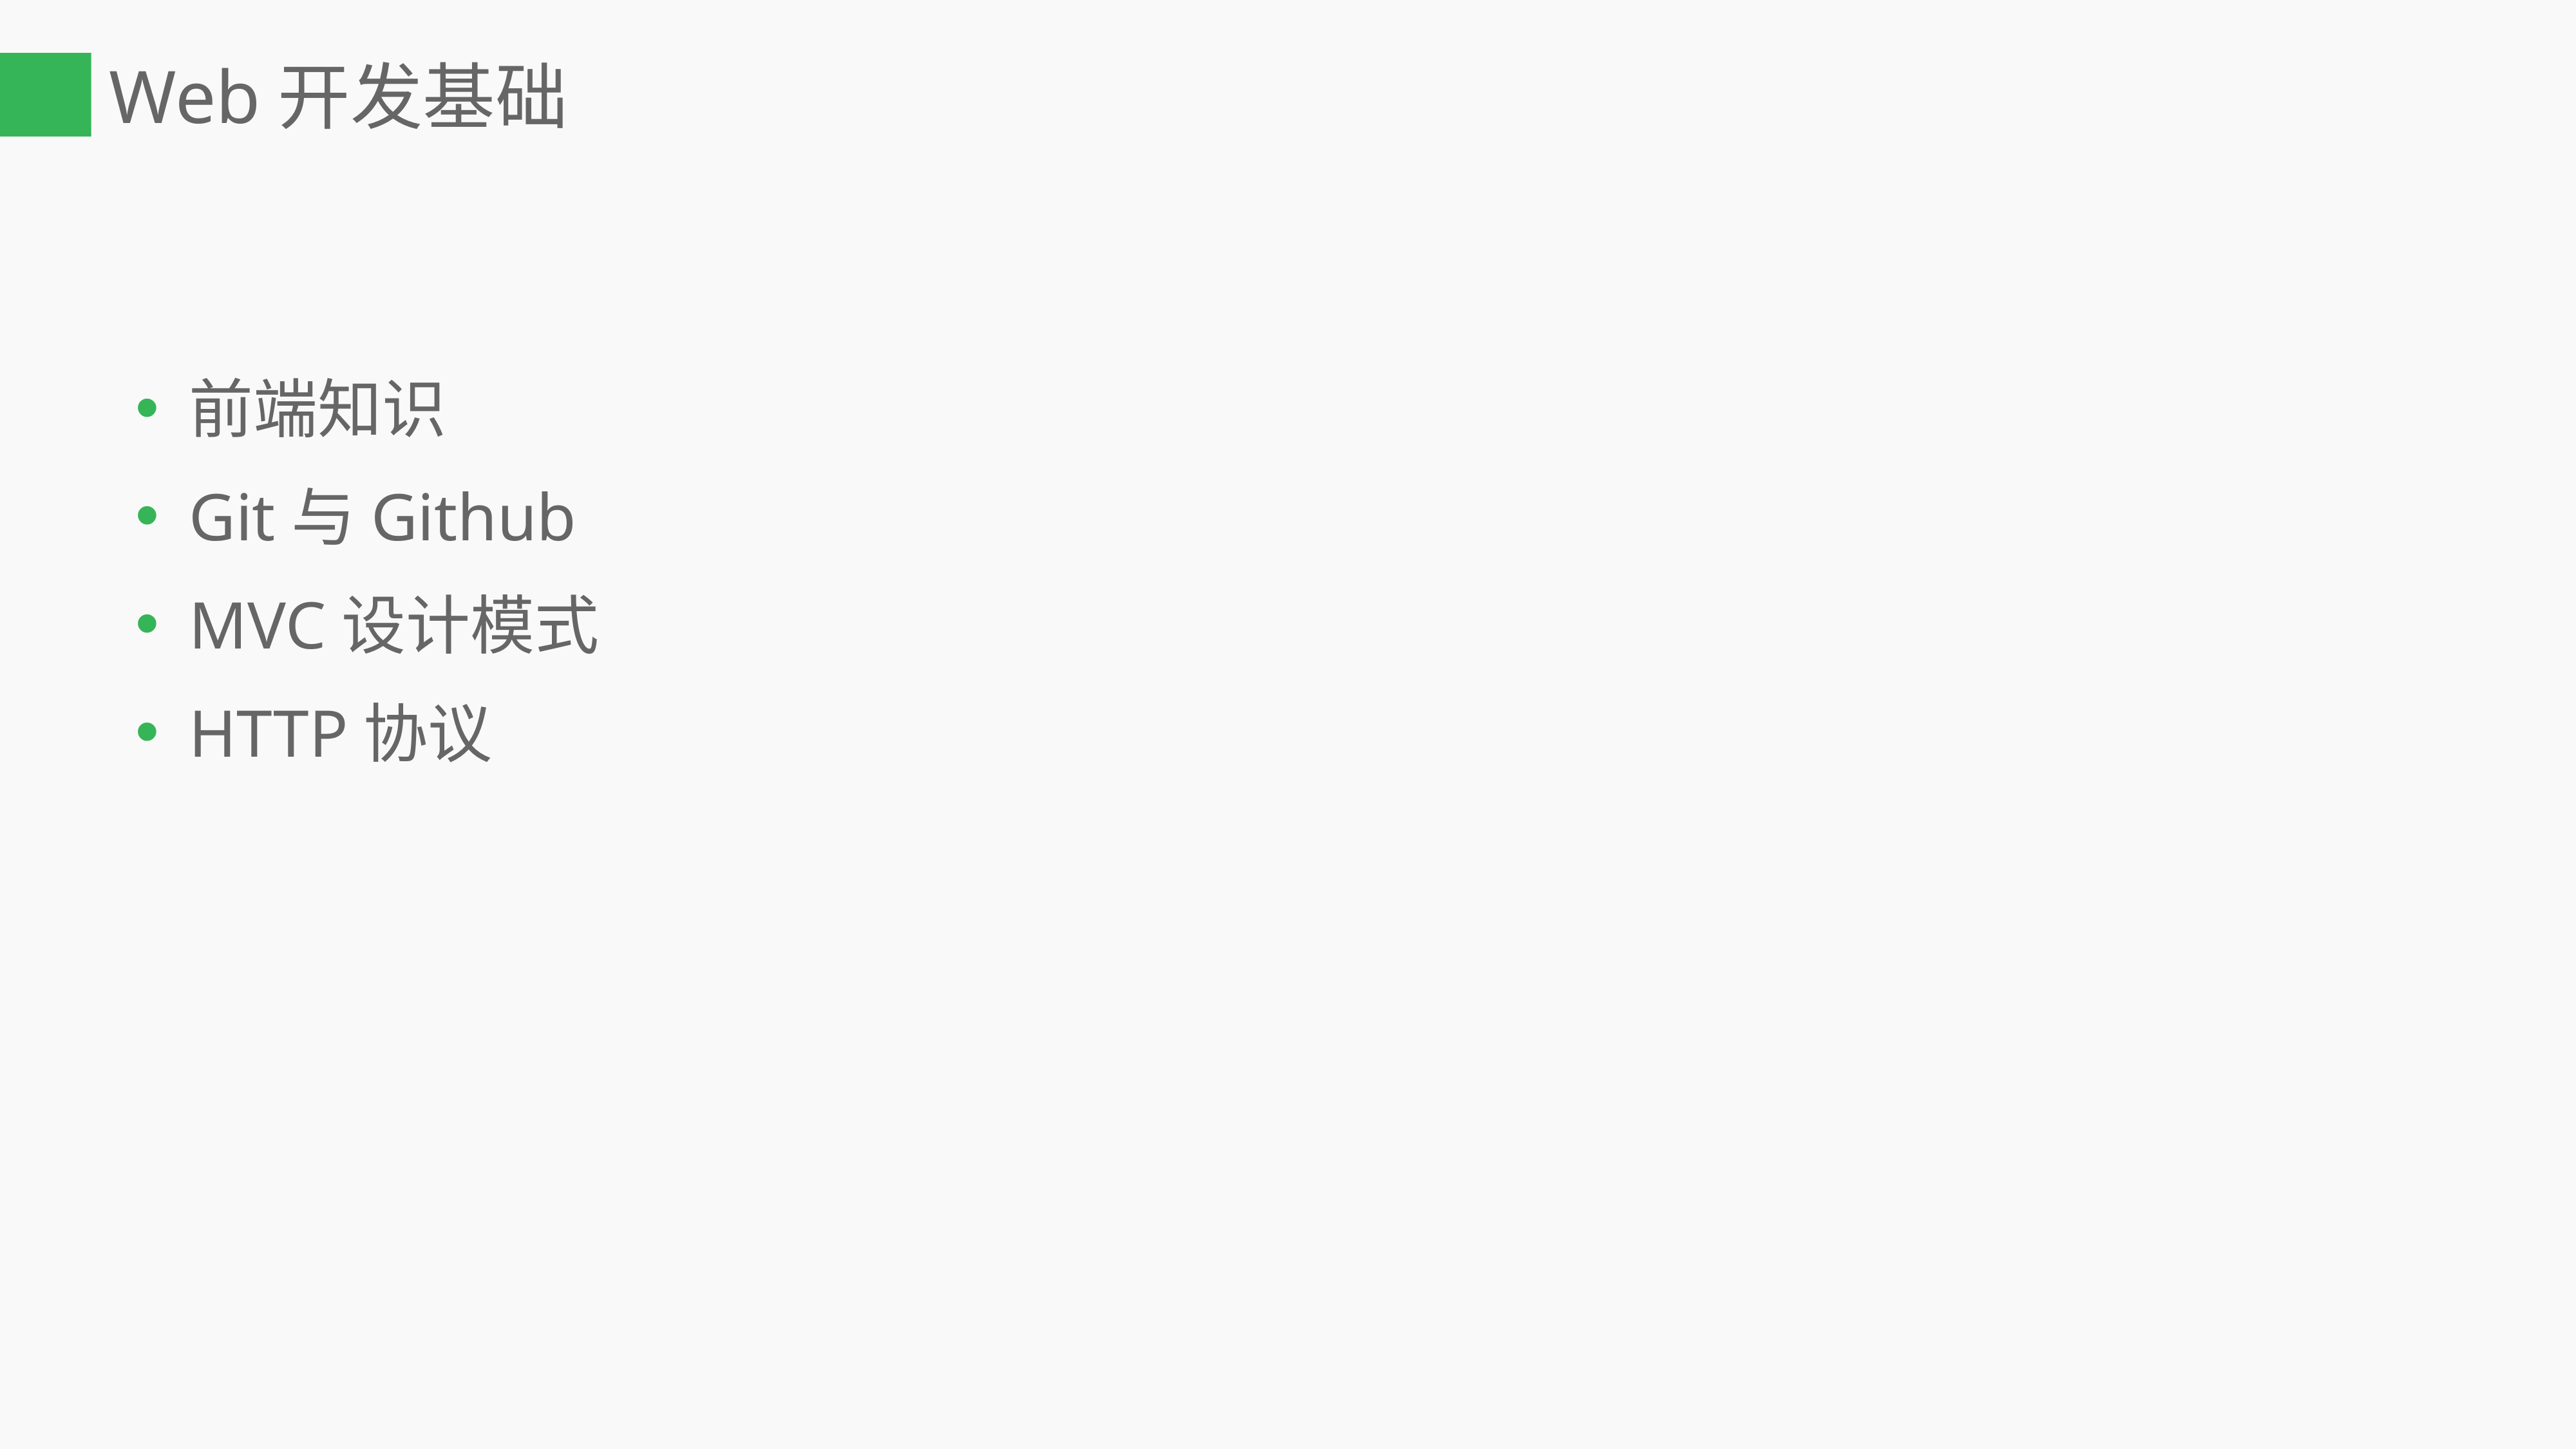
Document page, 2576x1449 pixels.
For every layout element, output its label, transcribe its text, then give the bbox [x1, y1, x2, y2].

picture [0, 53, 91, 137]
title Web开发基础 [108, 44, 2540, 144]
subtitle 前端知识 Git与Github MVC设计模式 HTTP协议 [115, 337, 2461, 1424]
